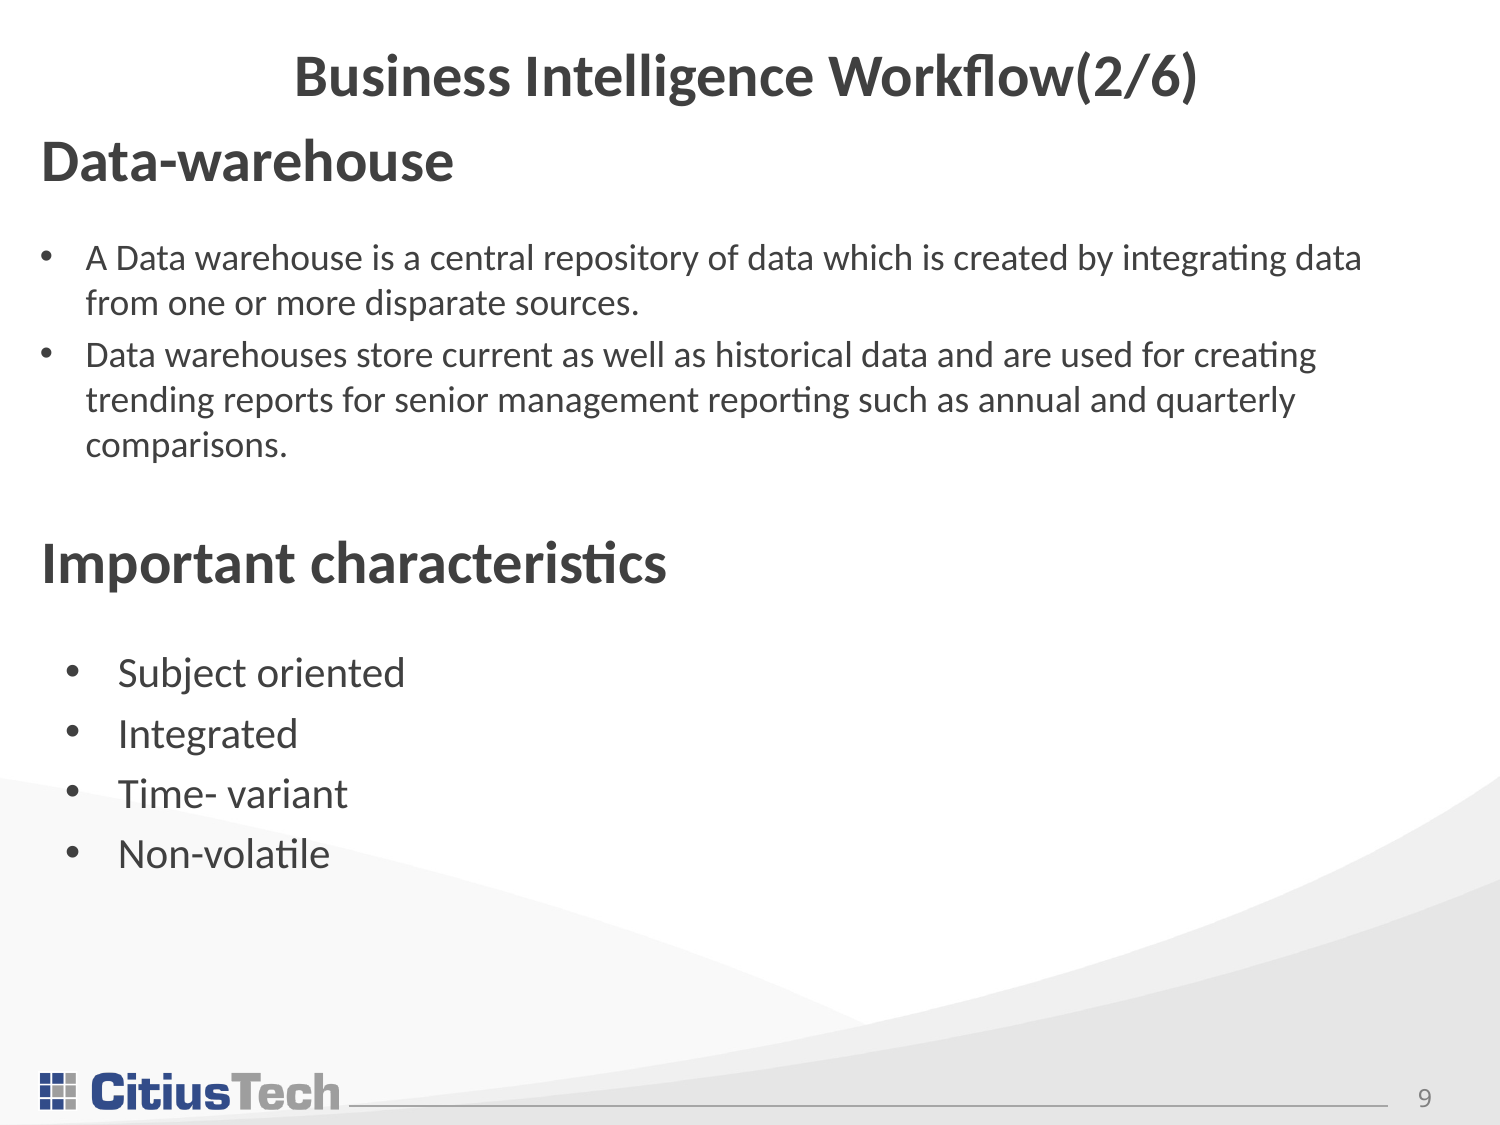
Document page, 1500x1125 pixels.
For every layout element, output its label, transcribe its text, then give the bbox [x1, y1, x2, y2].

text_box Business Intelligence Workflow(2/6) [45, 24, 1450, 120]
text_box Important characteristics [26, 527, 1432, 592]
picture [0, 0, 1500, 1125]
list A Data warehouse is a central repository of data which is created by integrating data from one or more disparate sources. Data warehouses store current as well as historical data and are used for creating trending reports for senior management reporting such as annual and quarterly comparisons. [24, 225, 1425, 473]
title Data-warehouse [26, 125, 1432, 190]
text_box Subject oriented Integrated Time- variant Non-volatile [50, 637, 1450, 886]
